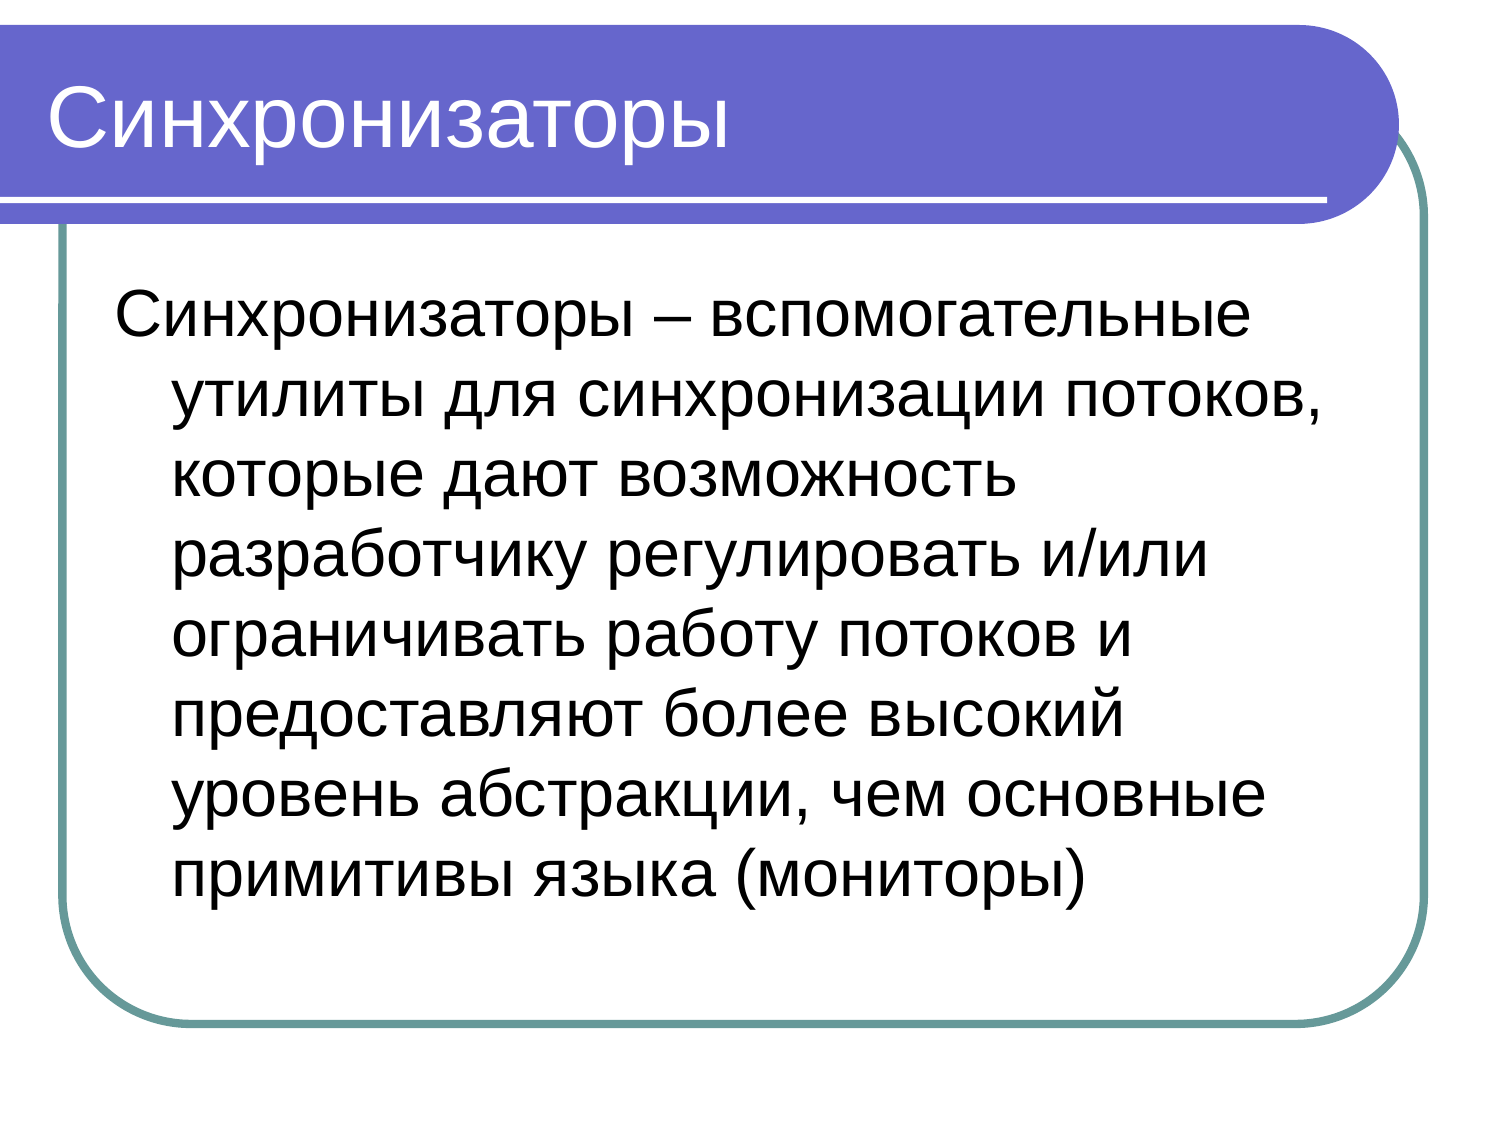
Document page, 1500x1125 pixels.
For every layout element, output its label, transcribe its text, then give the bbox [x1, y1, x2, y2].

list Синхронизаторы – вспомогательные утилиты для синхронизации потоков, которые дают возможность разработчику регулировать и/или ограничивать работу потоков и предоставляют более высокий уровень абстракции, чем основные примитивы языка (мониторы) [99, 262, 1399, 987]
title Синхронизаторы [32, 37, 1346, 187]
